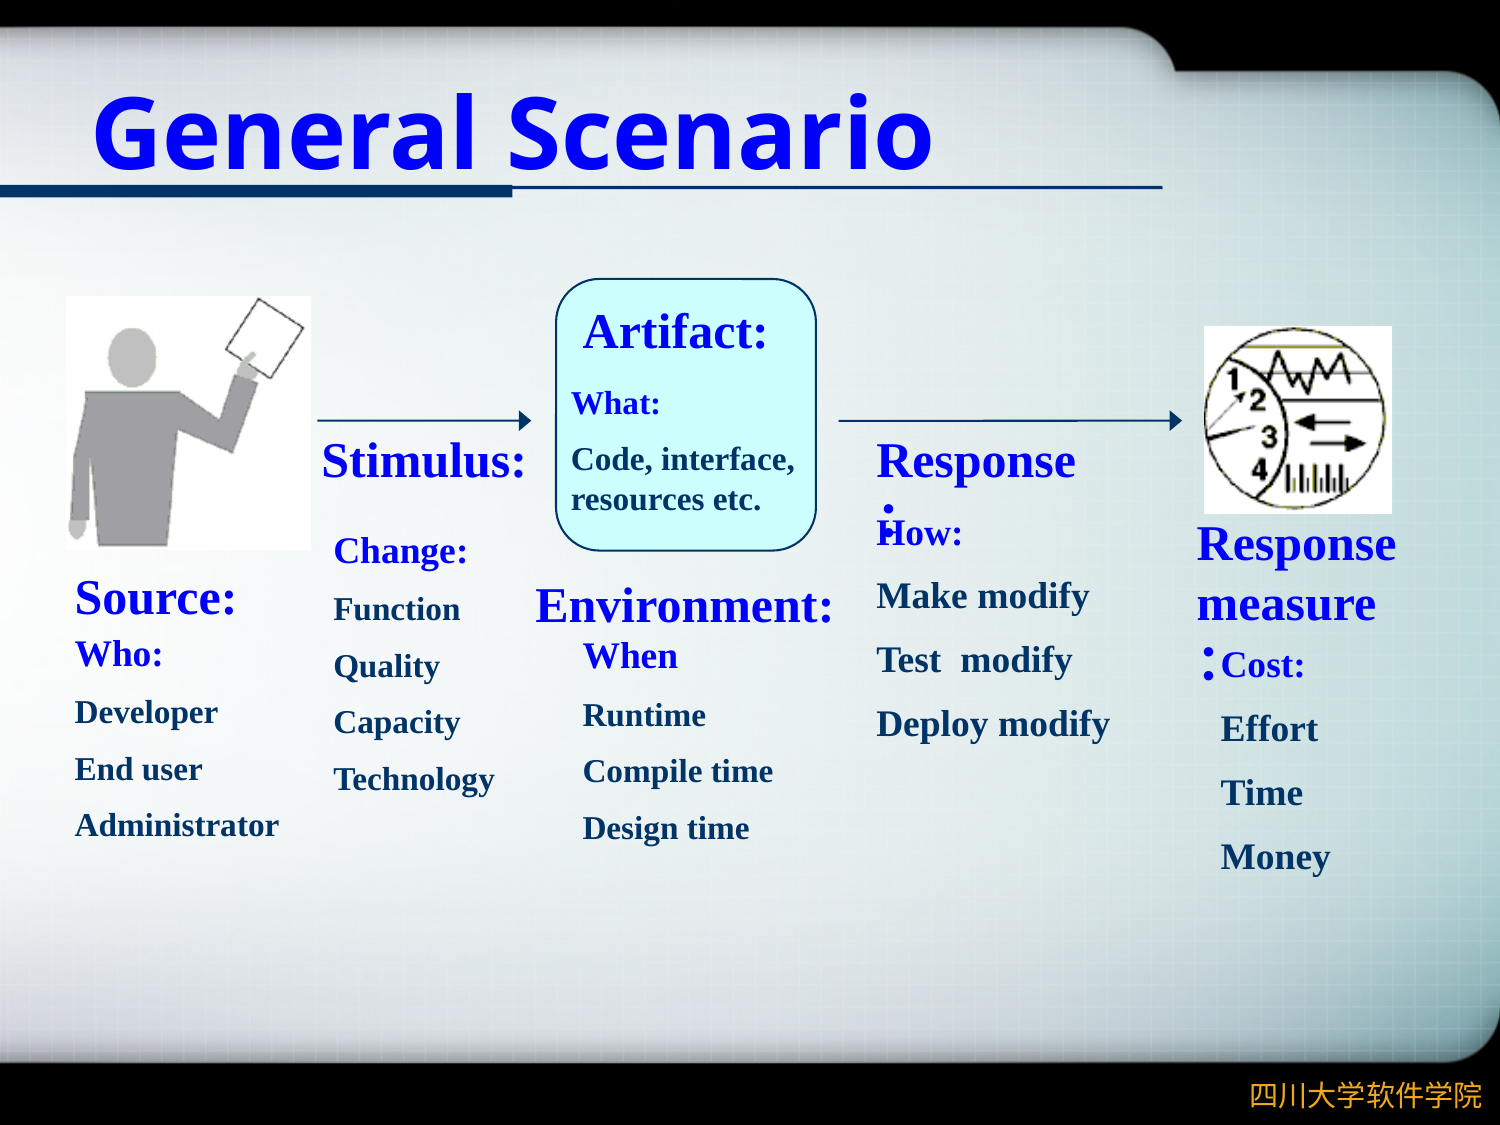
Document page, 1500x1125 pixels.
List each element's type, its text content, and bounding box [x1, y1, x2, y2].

picture [0, 0, 1500, 1125]
title General Scenario [75, 78, 1447, 180]
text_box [59, 278, 1447, 899]
